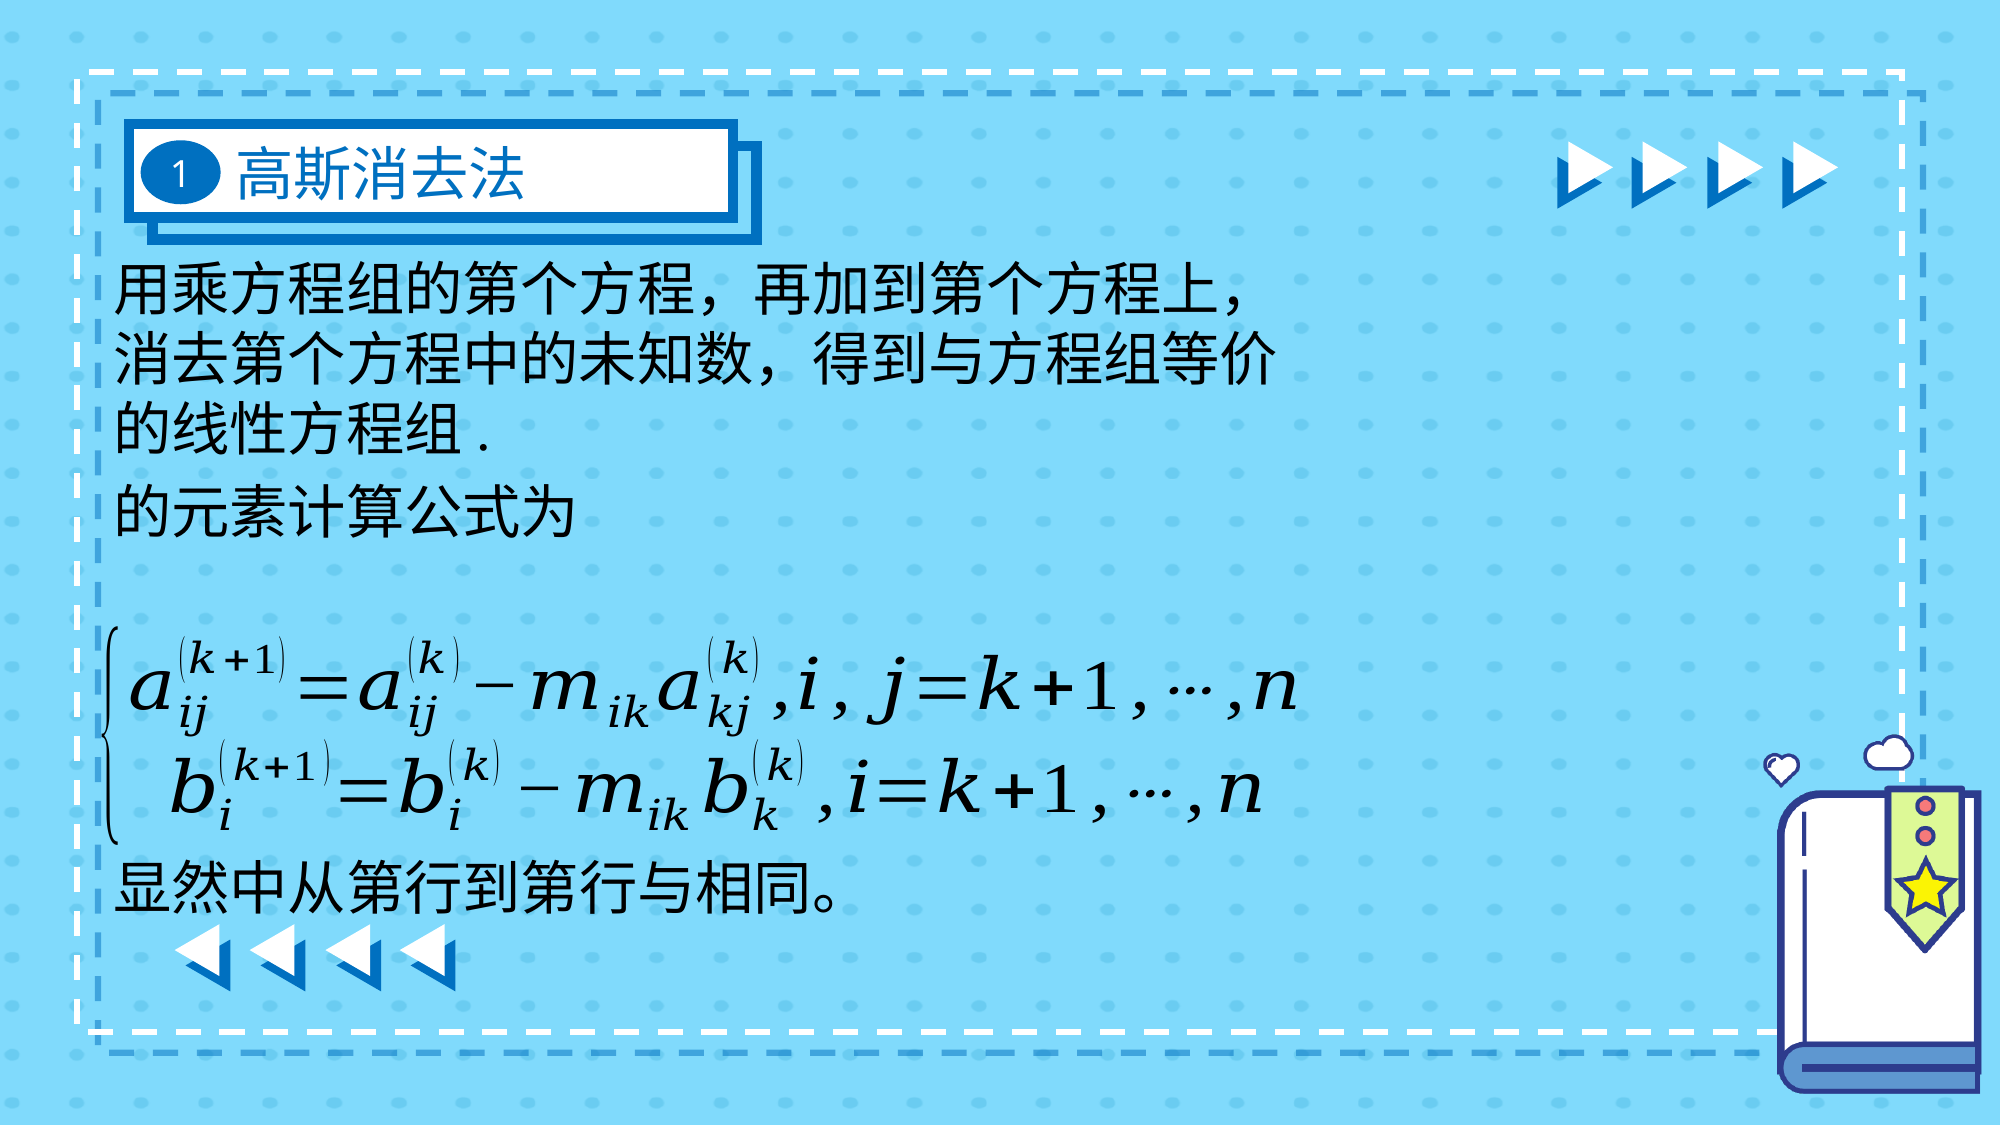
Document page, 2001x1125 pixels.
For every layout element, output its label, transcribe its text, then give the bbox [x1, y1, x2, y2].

text_box 1 [139, 139, 222, 206]
picture [3, 1, 2001, 1125]
text_box 高斯消去法 [220, 129, 716, 215]
